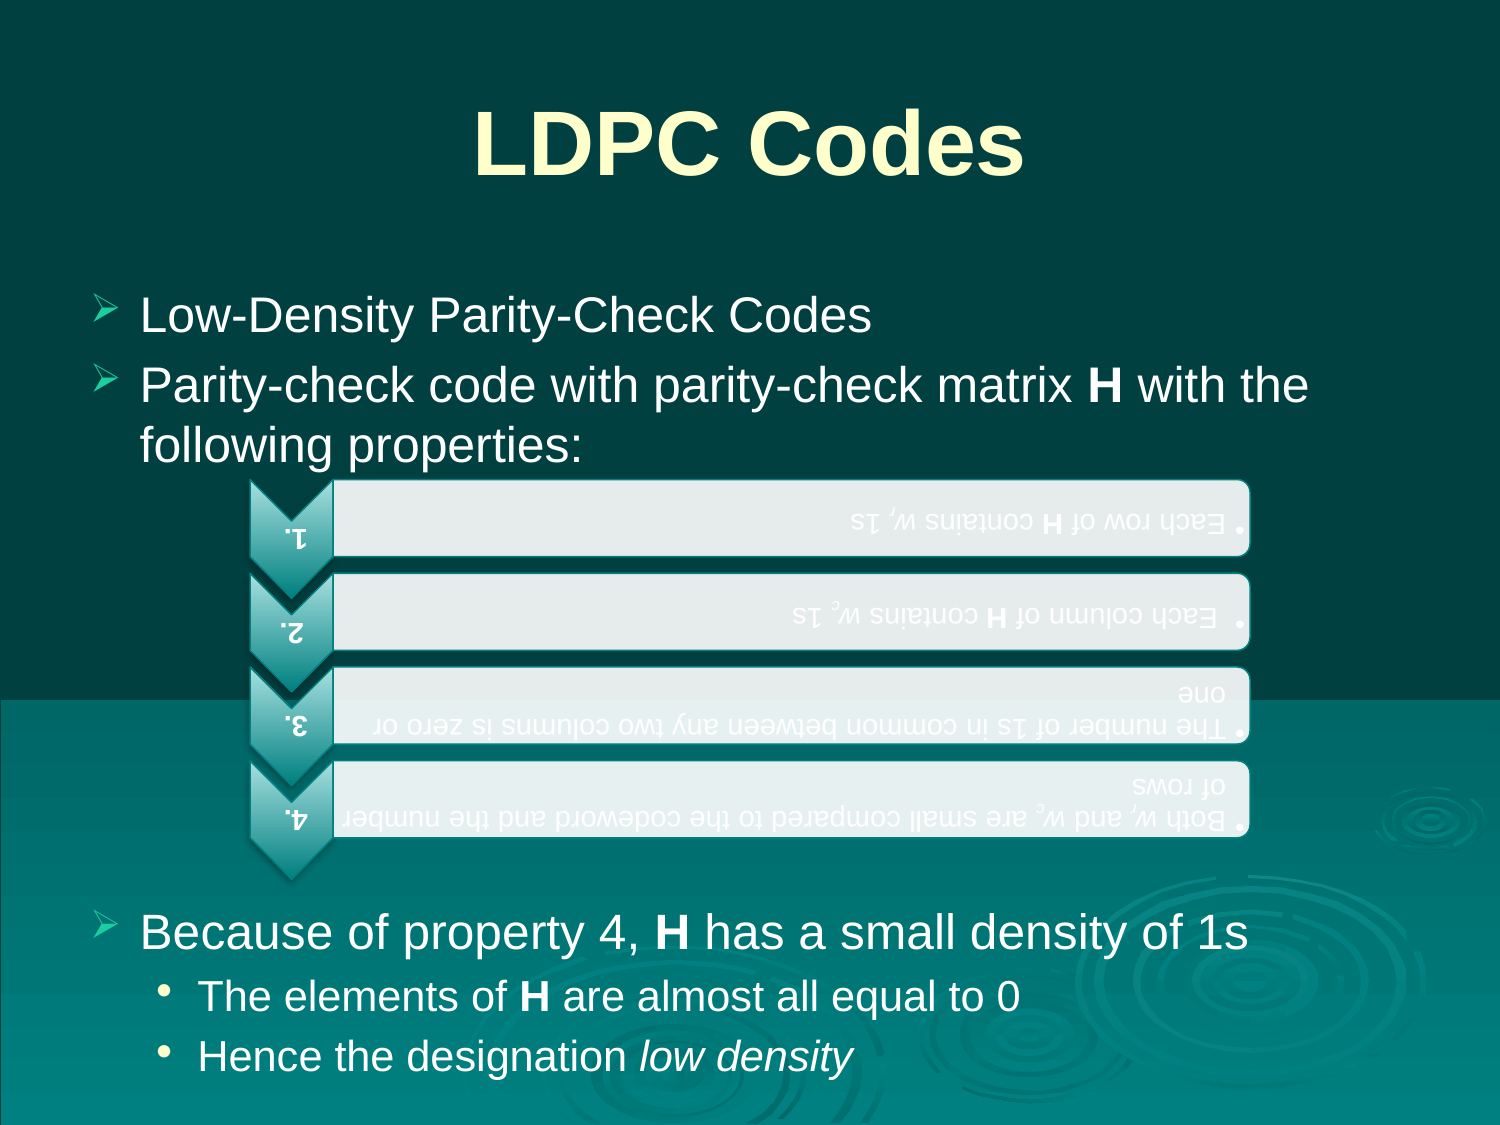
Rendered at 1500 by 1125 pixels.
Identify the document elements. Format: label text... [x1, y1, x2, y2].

title LDPC Codes [0, 45, 1500, 233]
list Low-Density Parity-Check Codes Parity-check code with parity-check matrix H with the following properties: Because of property 4, H has a small density of 1s The elements of H are almost all equal to 0 Hence the designation low density [74, 274, 1426, 1093]
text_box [249, 479, 1251, 880]
